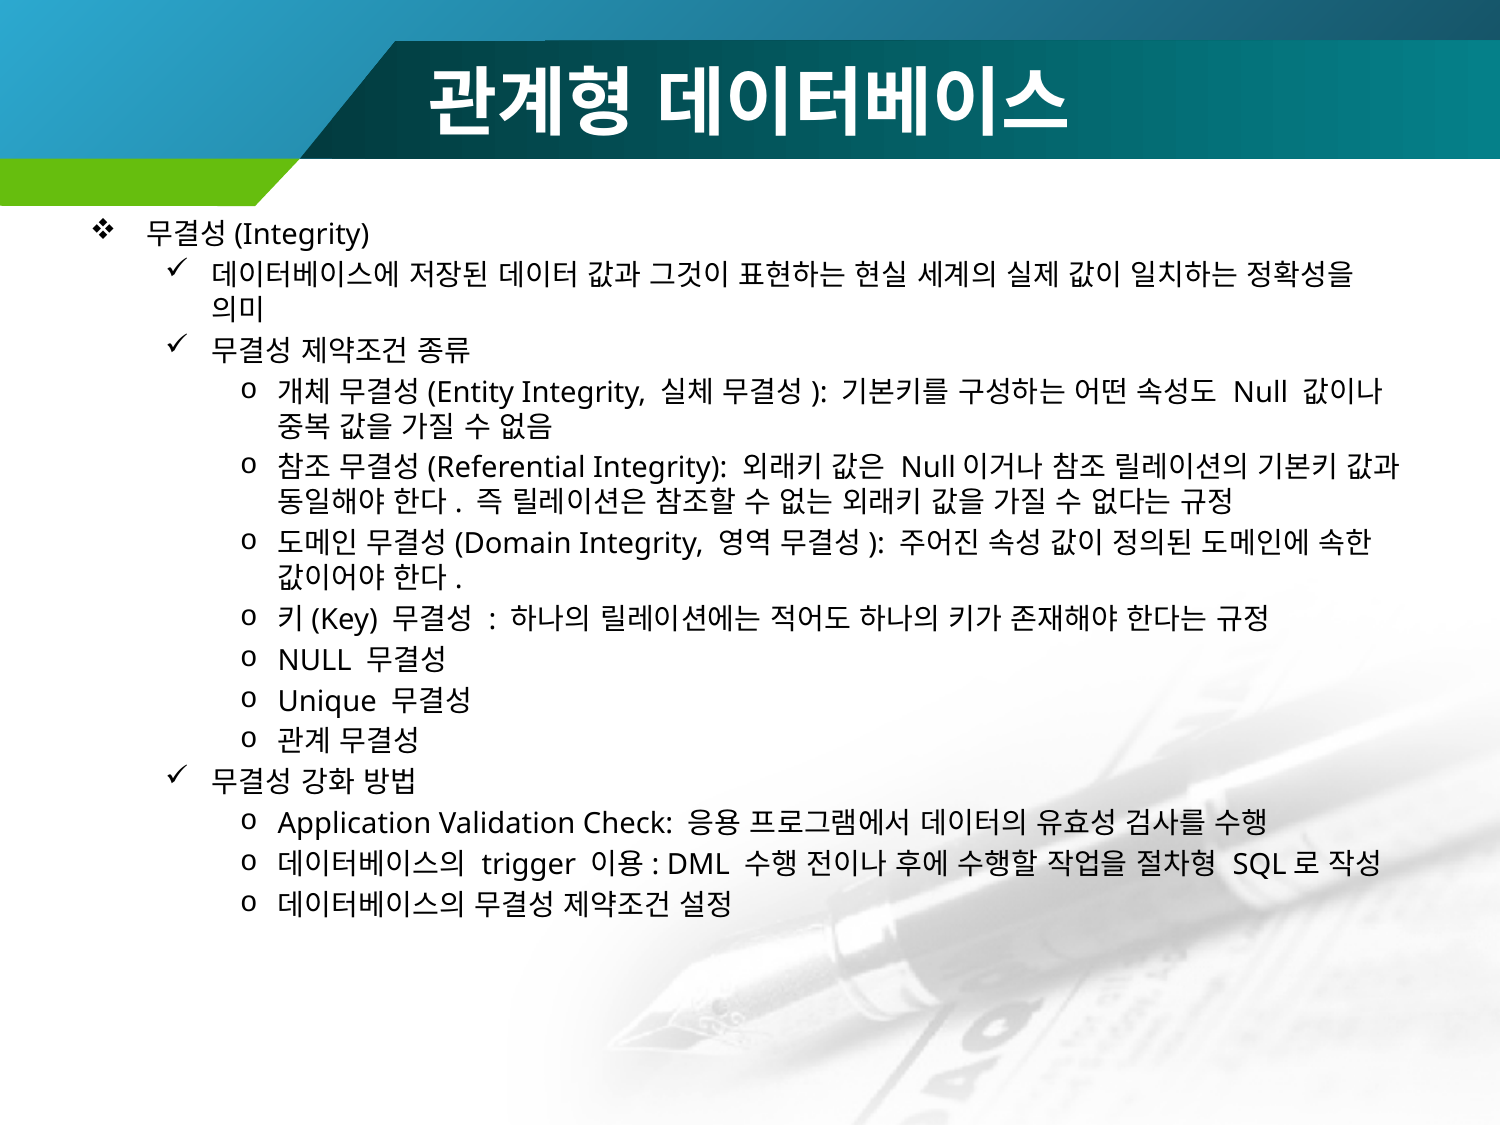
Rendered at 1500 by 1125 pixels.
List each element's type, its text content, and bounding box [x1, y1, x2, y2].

list 무결성(Integrity) 데이터베이스에 저장된 데이터 값과 그것이 표현하는 현실 세계의 실제 값이 일치하는 정확성을 의미 무결성 제약조건 종류 개체 무결성(Entity Integrity, 실체 무결성): 기본키를 구성하는 어떤 속성도 Null 값이나 중복 값을 가질 수 없음 참조 무결성(Referential Integrity): 외래키 값은 Null이거나 참조 릴레이션의 기본키 값과 동일해야 한다. 즉 릴레이션은 참조할 수 없는 외래키 값을 가질 수 없다는 규정 도메인 무결성(Domain Integrity, 영역 무결성): 주어진 속성 값이 정의된 도메인에 속한 값이어야 한다. 키(Key) 무결성 : 하나의 릴레이션에는 적어도 하나의 키가 존재해야 한다는 규정 NULL 무결성 Unique 무결성 관계 무결성 무결성 강화 방법 Application Validation Check: 응용 프로그램에서 데이터의 유효성 검사를 수행 데이터베이스의 trigger 이용: DML 수행 전이나 후에 수행할 작업을 절차형 SQL로 작성 데이터베이스의 무결성 제약조건 설정 [74, 207, 1426, 1021]
picture [490, 448, 1500, 1125]
title 관계형 데이터베이스 [0, 36, 1500, 163]
